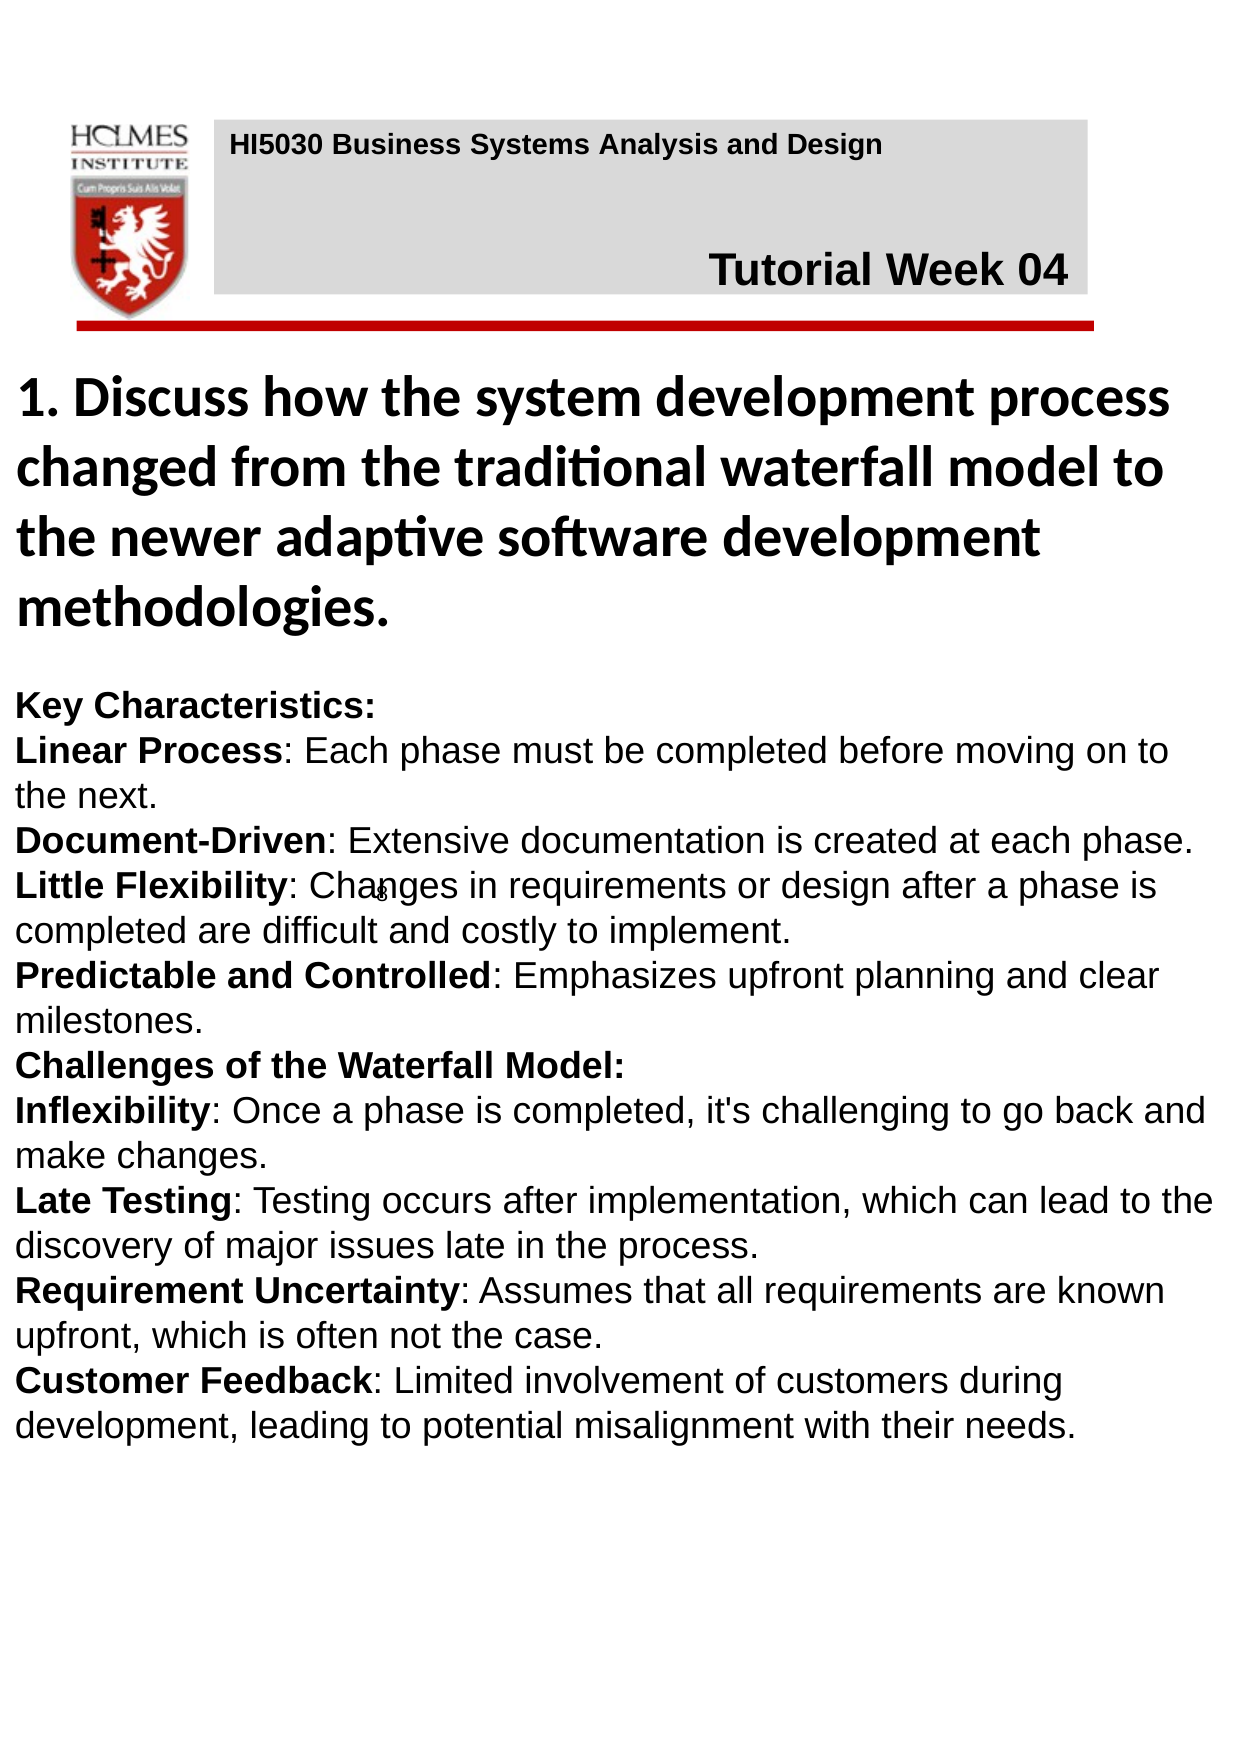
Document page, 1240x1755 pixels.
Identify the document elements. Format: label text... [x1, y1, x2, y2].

text_box 1. Discuss how the system development process changed from the traditional waterfall model to the newer adaptive software development methodologies. [16, 356, 1224, 639]
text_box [70, 123, 1095, 332]
text_box Key Characteristics: Linear Process: Each phase must be completed before moving on to the next. Document-Driven: Extensive documentation is created at each phase. Little Flexibility: Changes in requirements or design after a phase is completed are difficult and costly to implement. Predictable and Controlled: Emphasizes upfront planning and clear milestones. Challenges of the Waterfall Model: Inflexibility: Once a phase is completed, it's challenging to go back and make changes. Late Testing: Testing occurs after implementation, which can lead to the discovery of major issues late in the process. Requirement Uncertainty: Assumes that all requirements are known upfront, which is often not the case. Customer Feedback: Limited involvement of customers during development, leading to potential misalignment with their needs. [0, 673, 1240, 1454]
